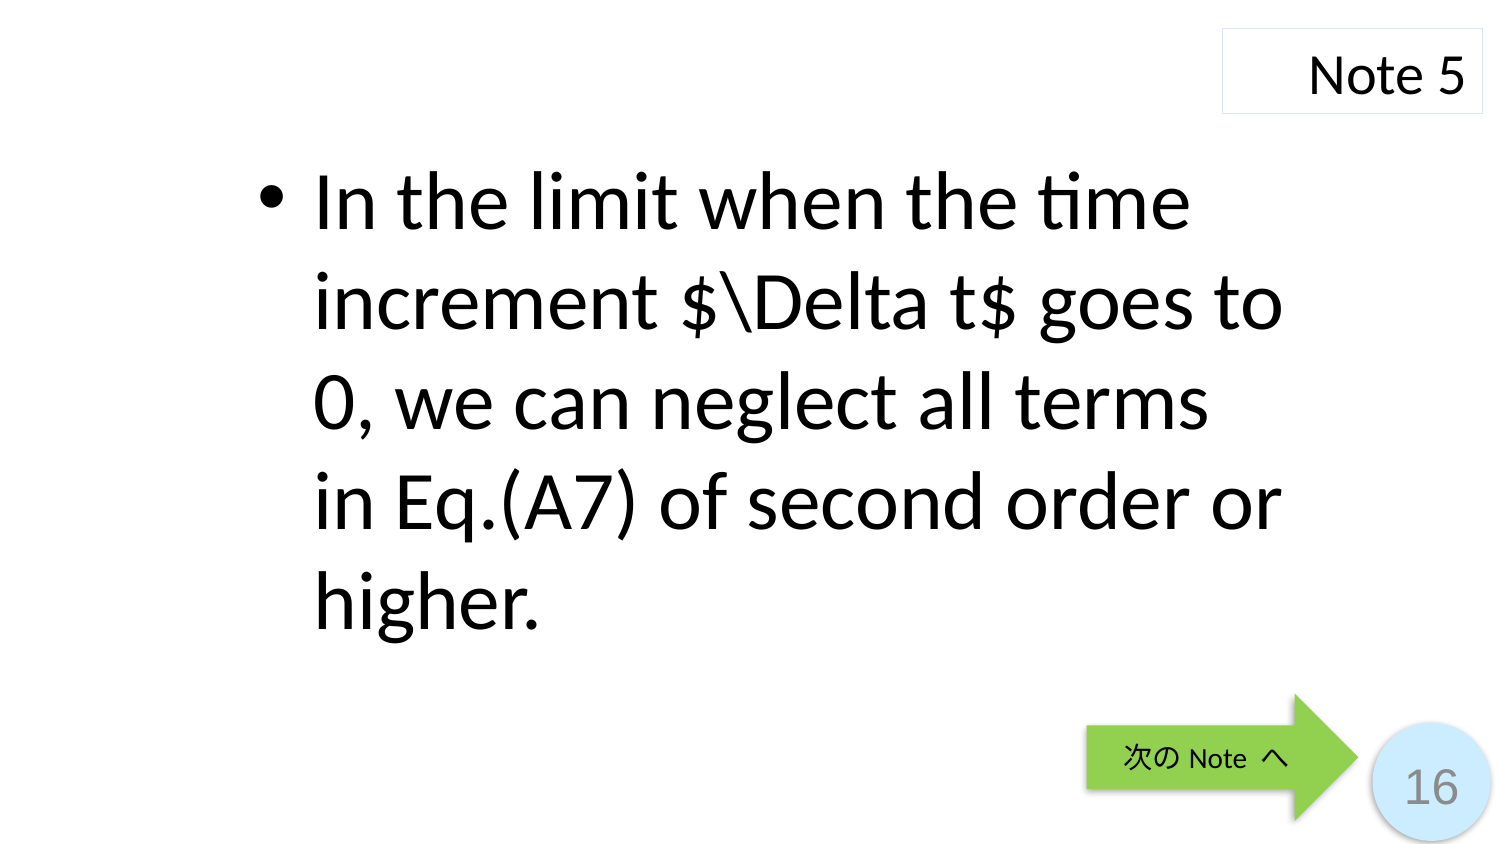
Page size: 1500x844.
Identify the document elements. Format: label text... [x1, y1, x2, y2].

slide_number 16 [1372, 762, 1491, 807]
text_box 次のNote へ [1085, 692, 1359, 822]
text_box Note 5 [1222, 28, 1483, 114]
list In the limit when the time increment $\Delta t$ goes to 0, we can neglect all terms in Eq.(A7) of second order or higher. [242, 138, 1306, 788]
